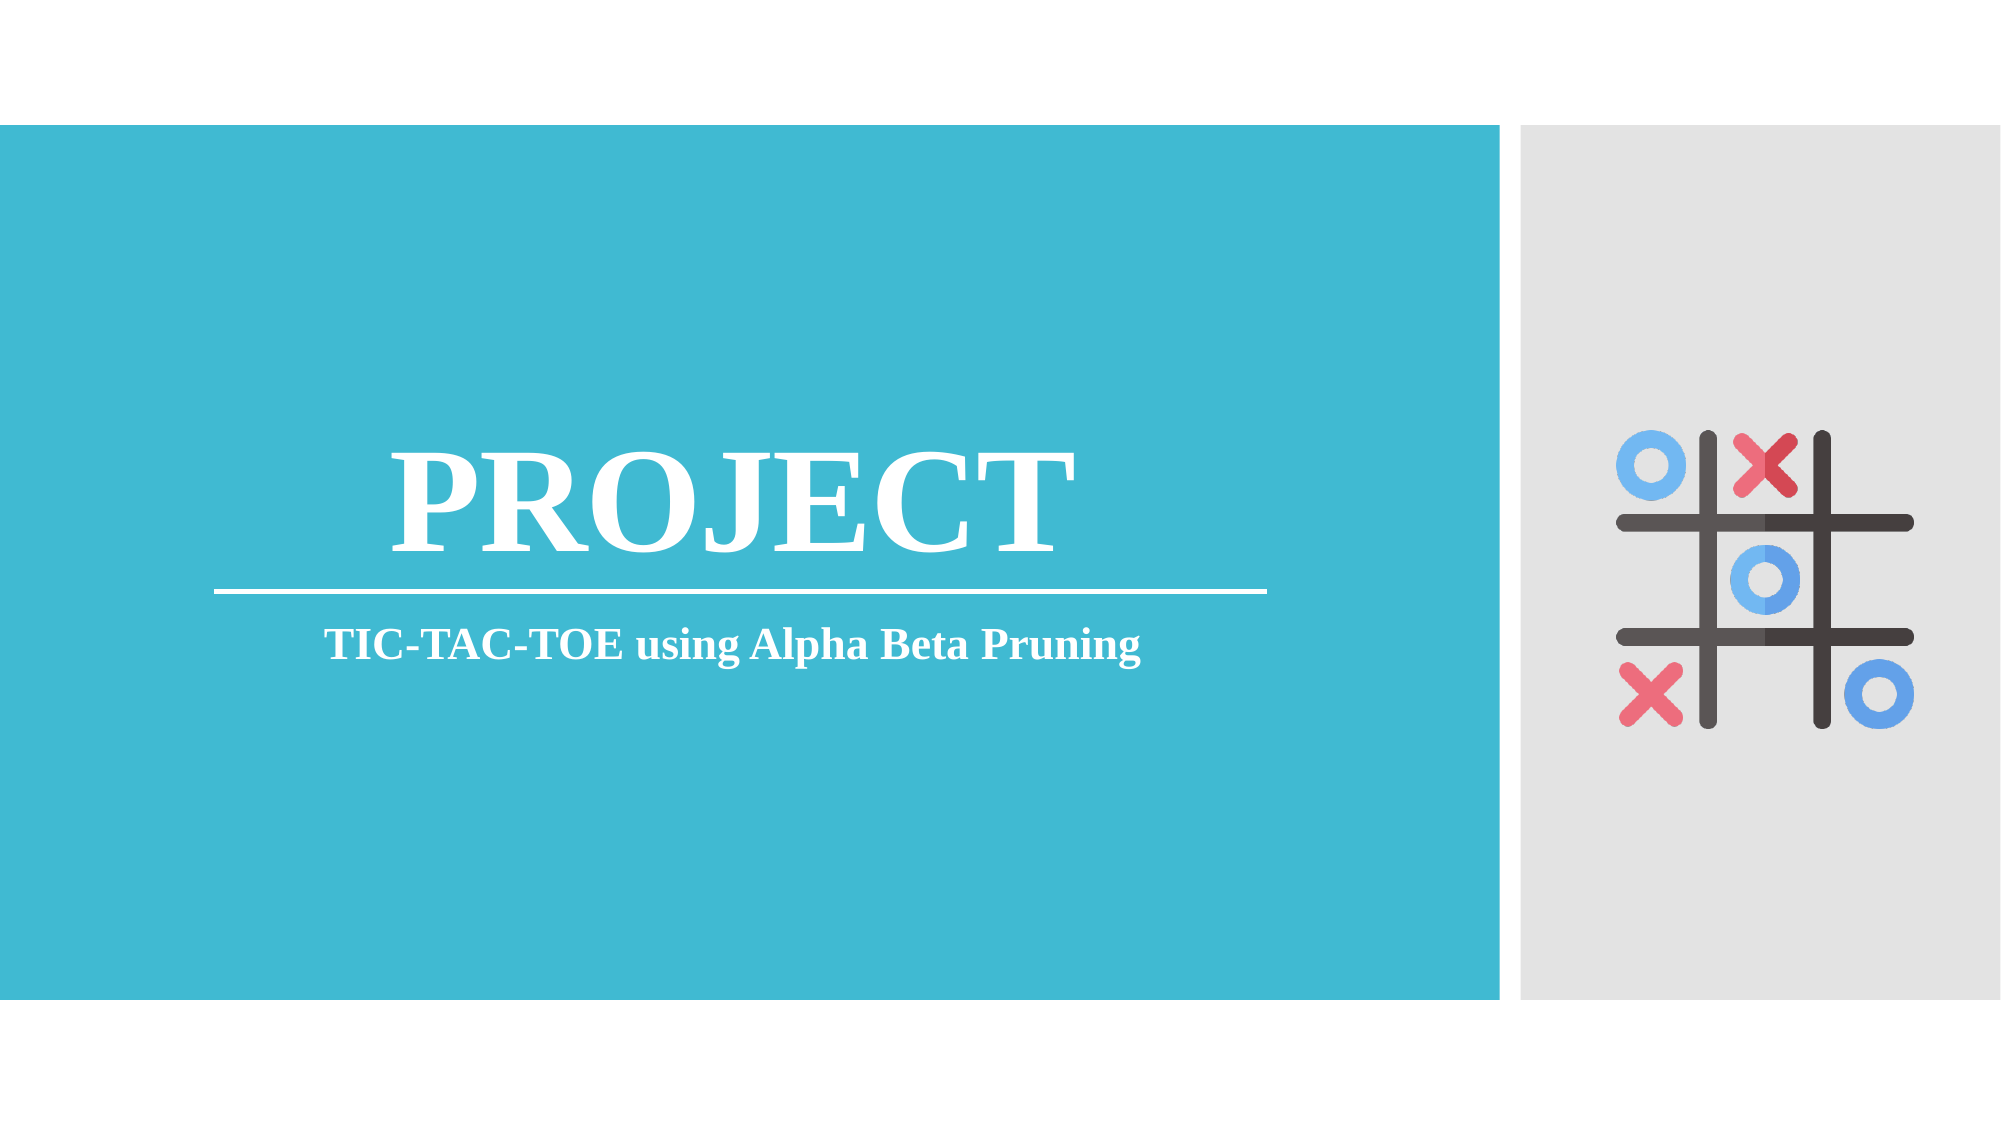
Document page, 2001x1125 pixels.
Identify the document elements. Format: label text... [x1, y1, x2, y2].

subtitle TIC-TAC-TOE using Alpha Beta Pruning [172, 612, 1293, 763]
title PROJECT [188, 441, 1277, 592]
picture [1615, 430, 1914, 729]
